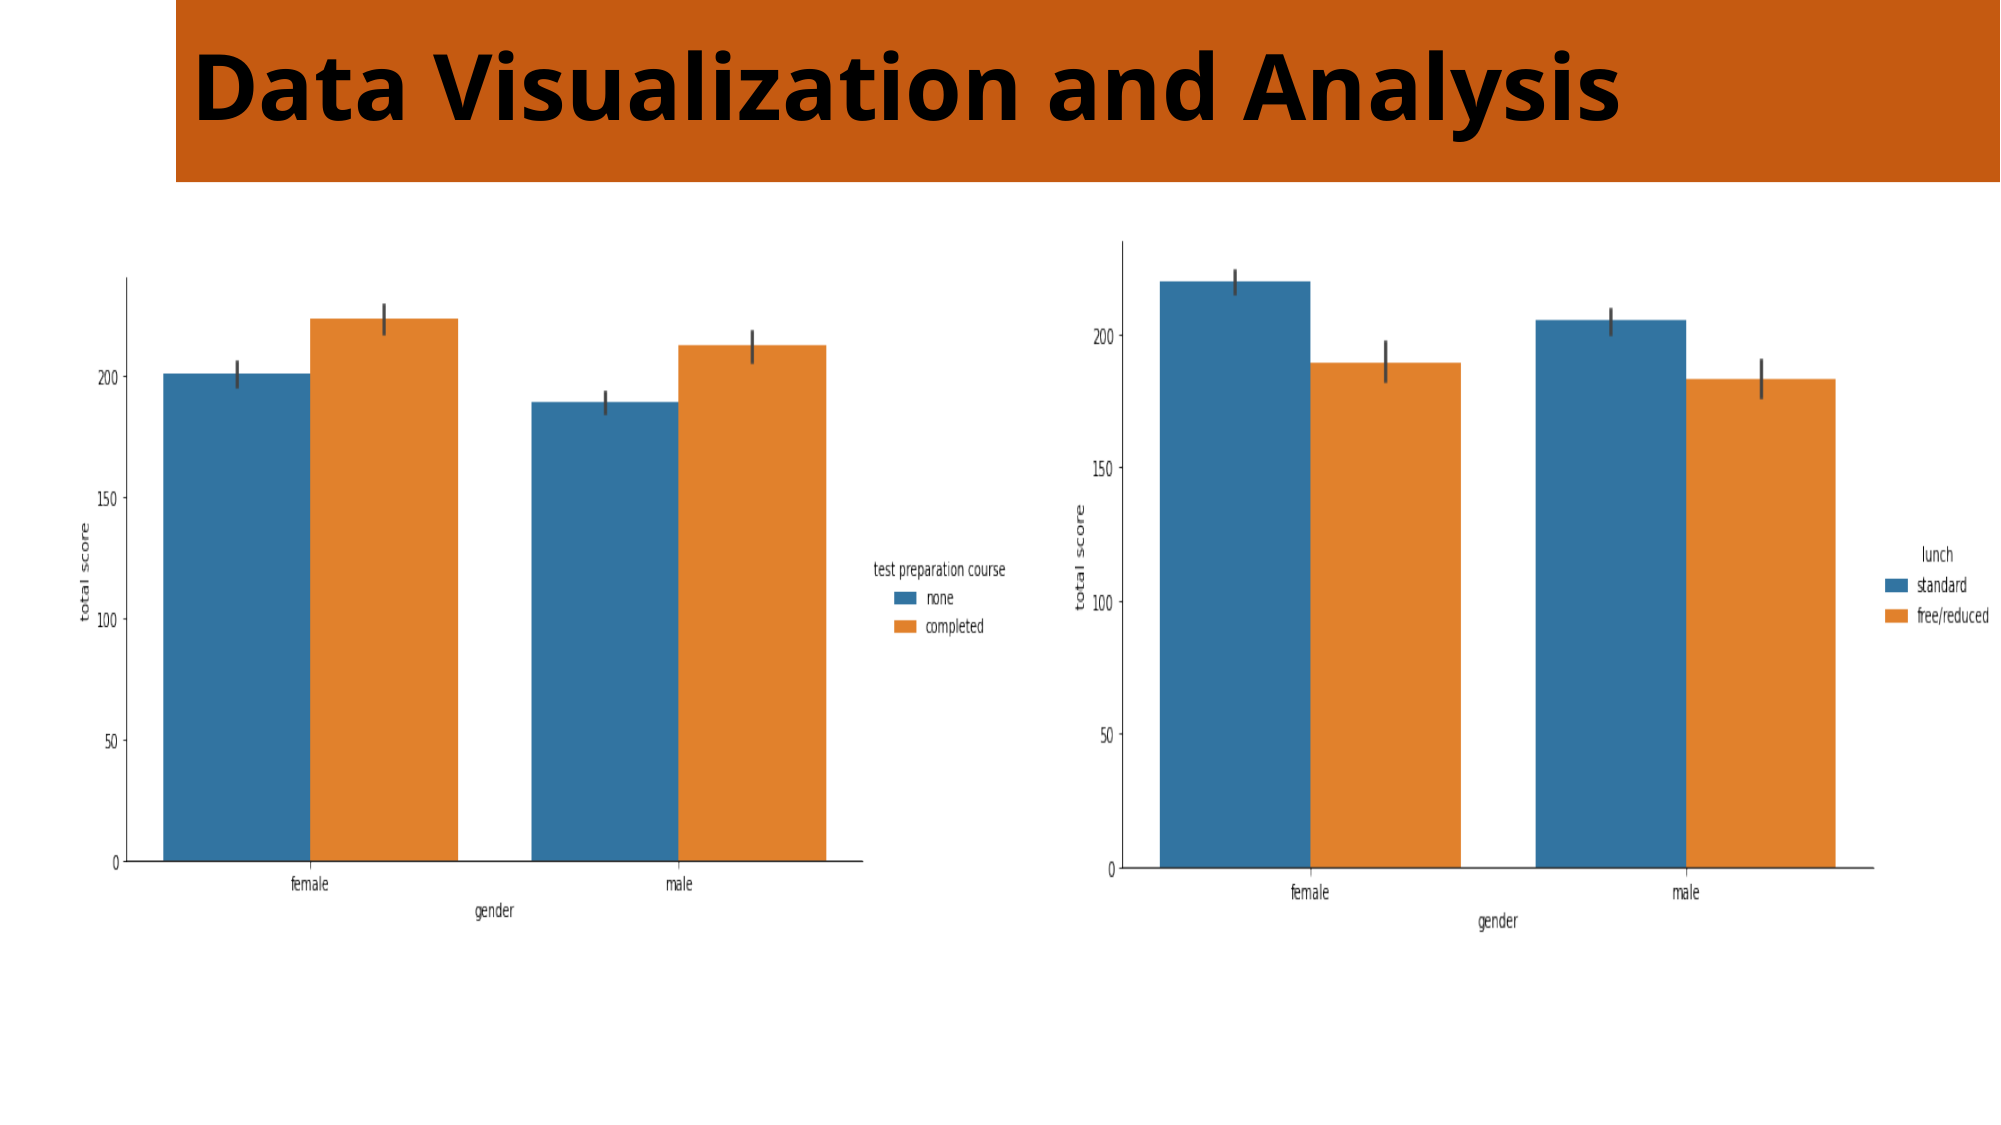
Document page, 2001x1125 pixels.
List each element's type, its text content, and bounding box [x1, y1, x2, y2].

picture [1068, 229, 2000, 945]
title Data Visualization and Analysis [176, 0, 2000, 183]
picture [73, 266, 1015, 933]
